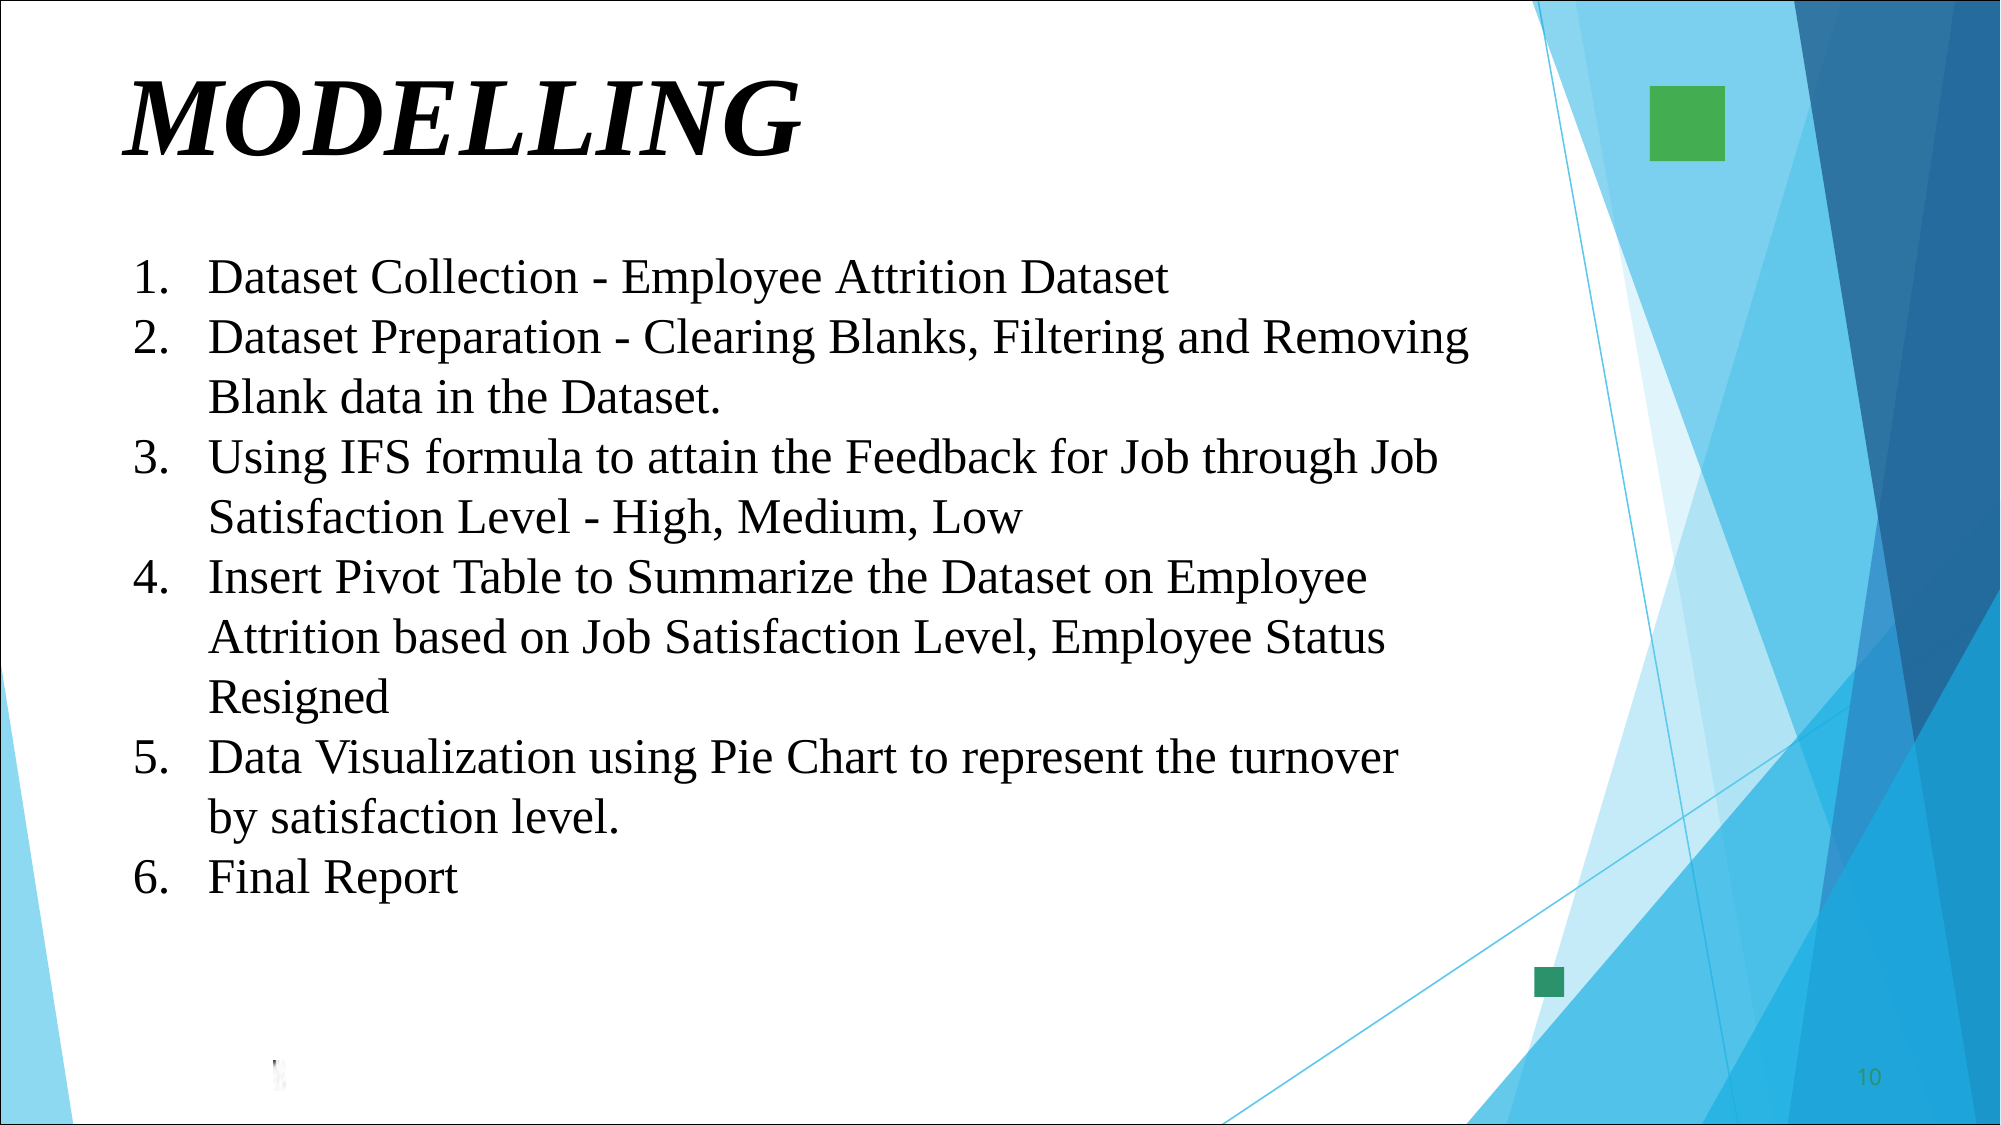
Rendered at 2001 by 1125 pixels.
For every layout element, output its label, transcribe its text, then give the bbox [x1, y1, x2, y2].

slide_number 10 [1849, 1061, 1890, 1125]
picture [273, 1060, 287, 1091]
text_box [0, 0, 2000, 1125]
